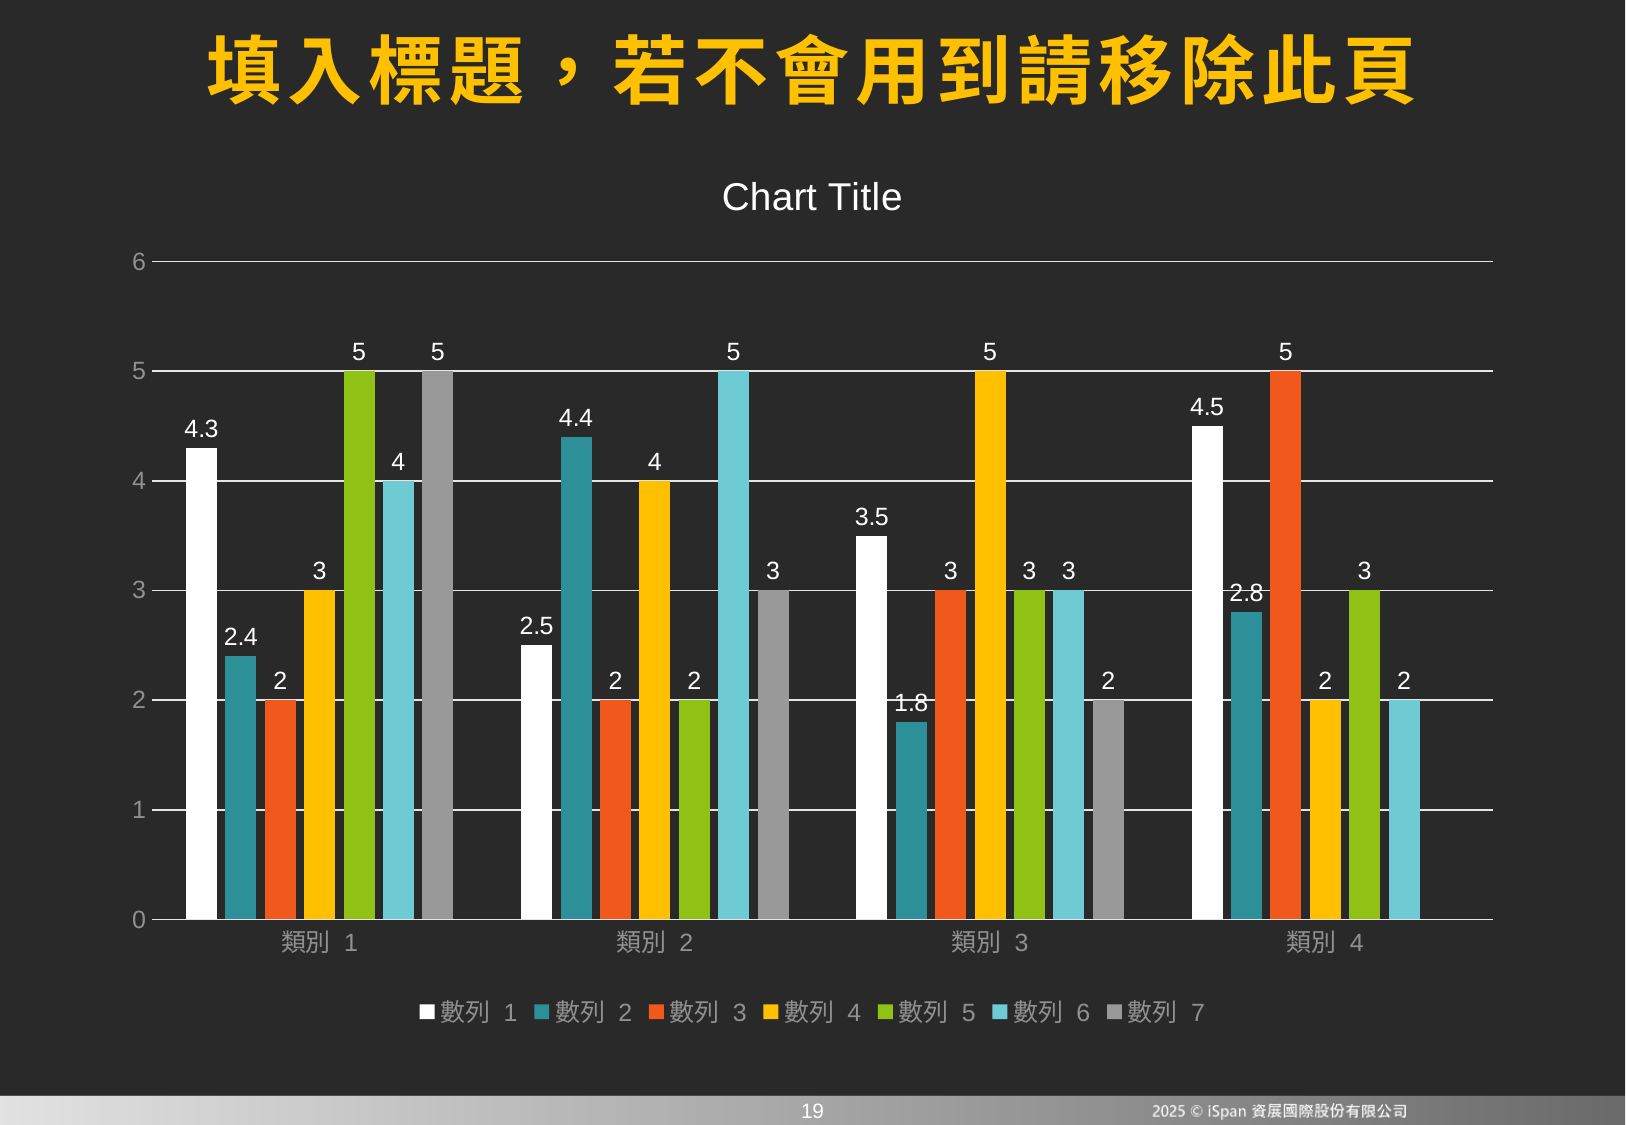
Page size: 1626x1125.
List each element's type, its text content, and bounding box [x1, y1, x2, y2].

picture [0, 0, 1626, 1125]
title 填入標題，若不會用到請移除此頁 [103, 11, 1522, 126]
chart [103, 137, 1522, 1035]
